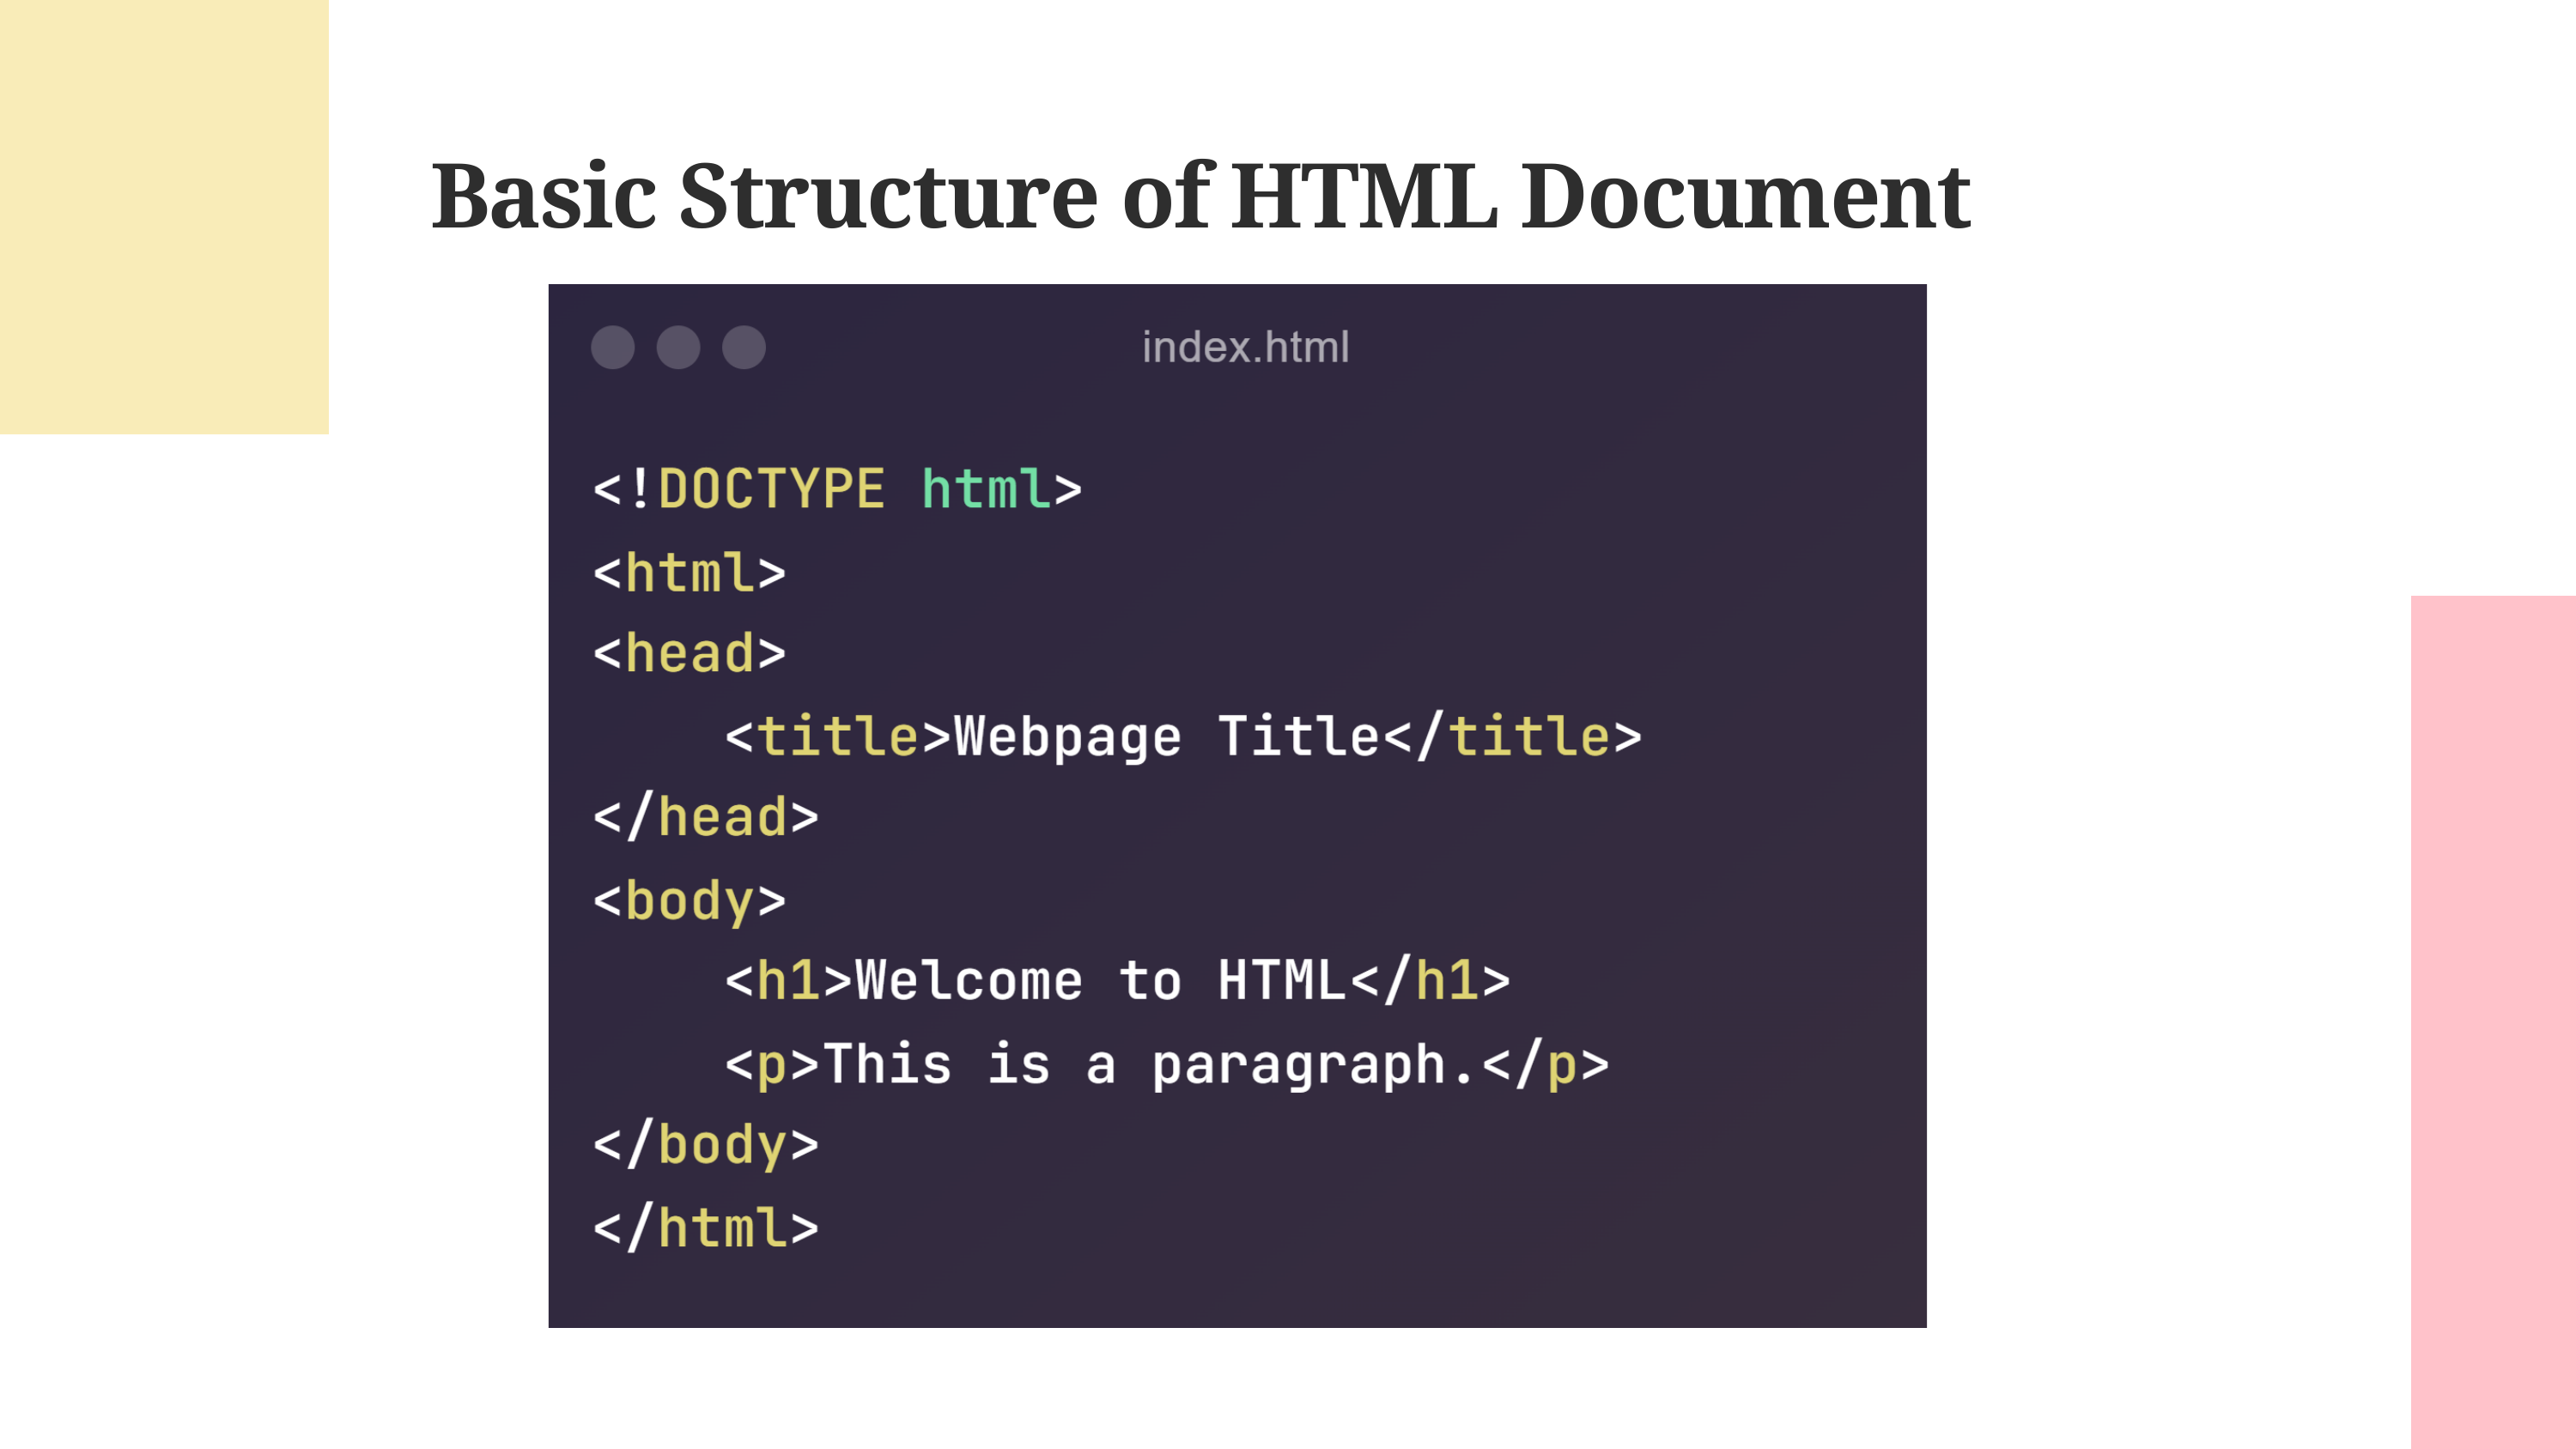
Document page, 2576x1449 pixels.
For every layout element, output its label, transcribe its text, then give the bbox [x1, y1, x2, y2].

picture [548, 283, 1928, 1329]
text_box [2410, 595, 2576, 1449]
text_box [0, 0, 330, 435]
text_box Basic Structure of HTML Document [430, 120, 2039, 246]
